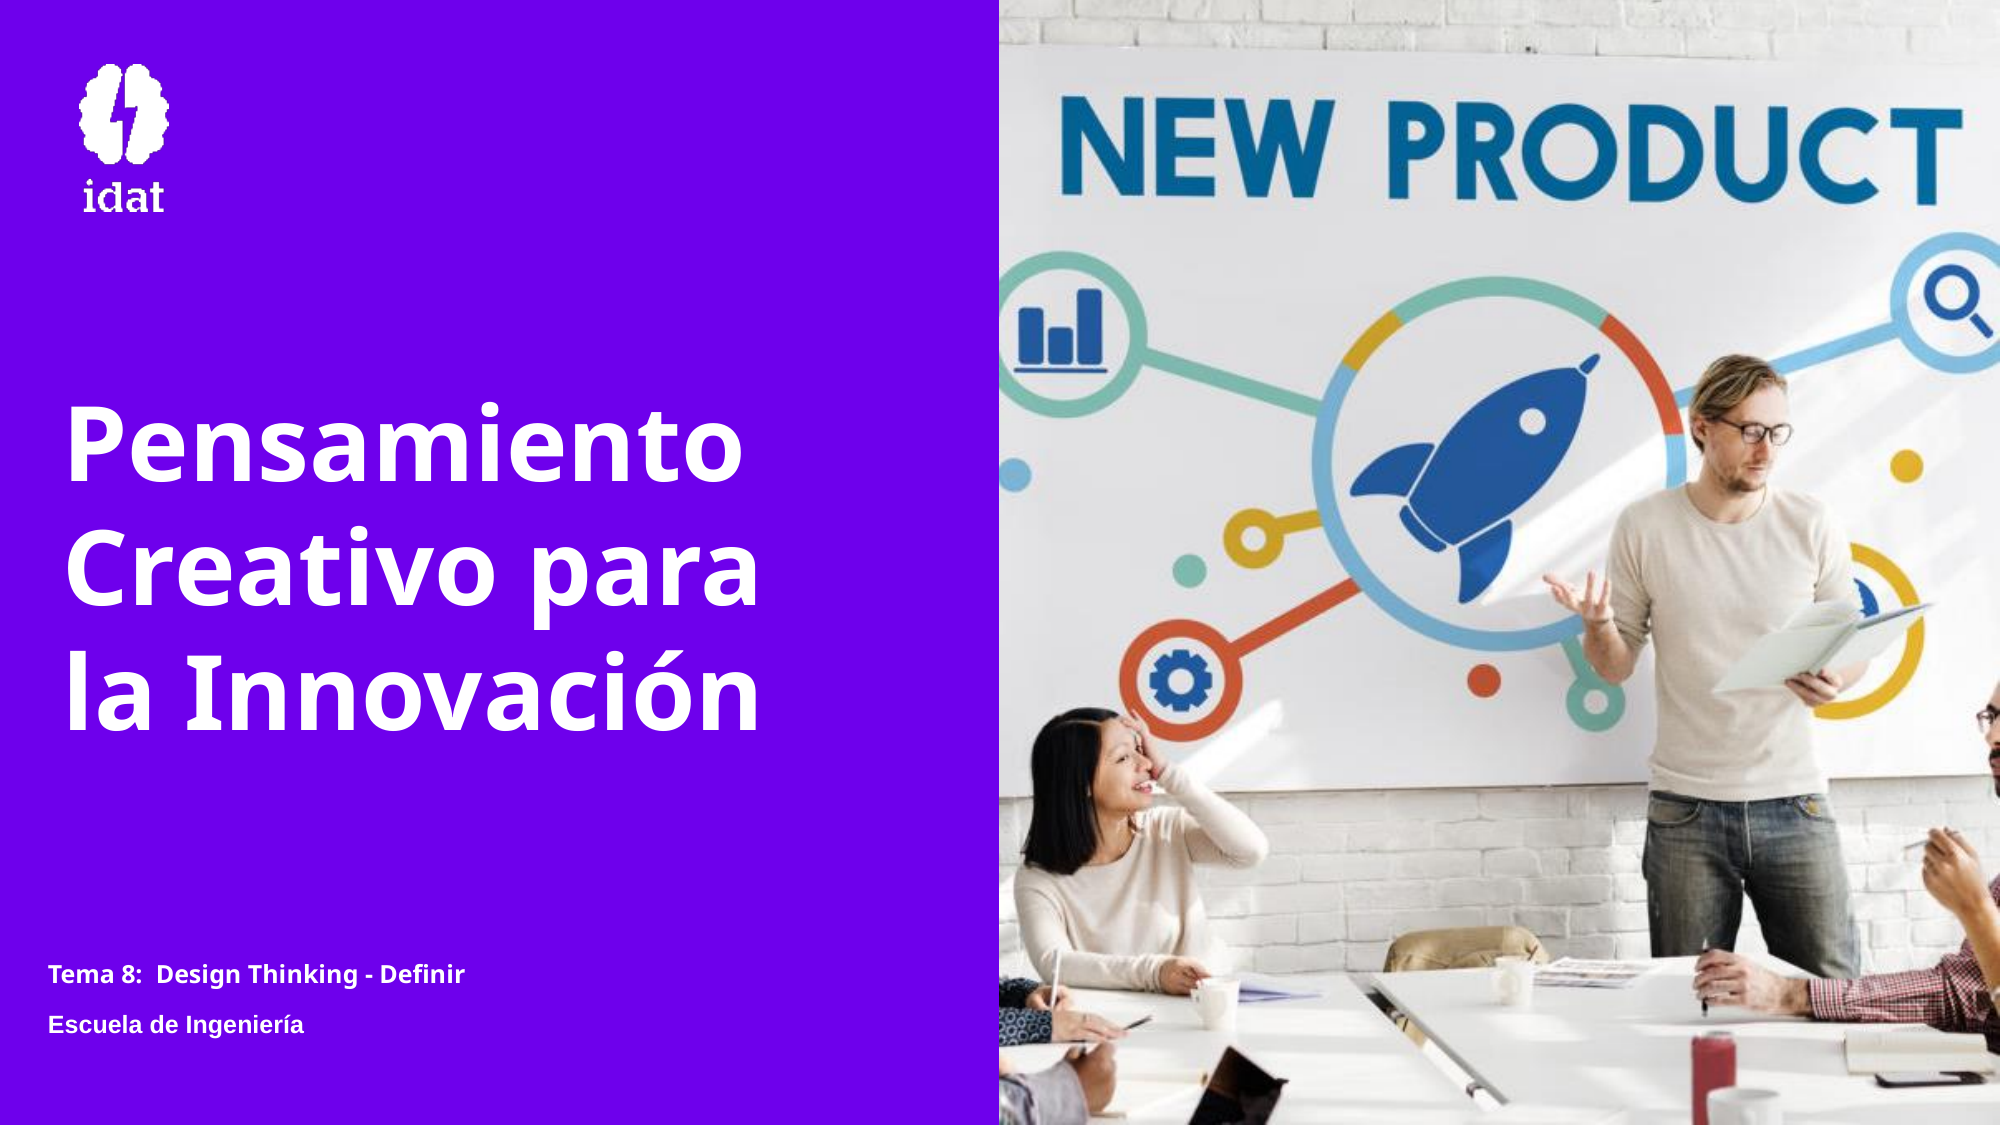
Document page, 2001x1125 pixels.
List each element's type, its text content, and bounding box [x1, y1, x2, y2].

list Pensamiento Creativo para la Innovación [62, 376, 819, 749]
list Tema 8: Design Thinking - Definir Escuela de Ingeniería [32, 950, 789, 1091]
picture [79, 64, 169, 212]
picture [999, 0, 2000, 1125]
